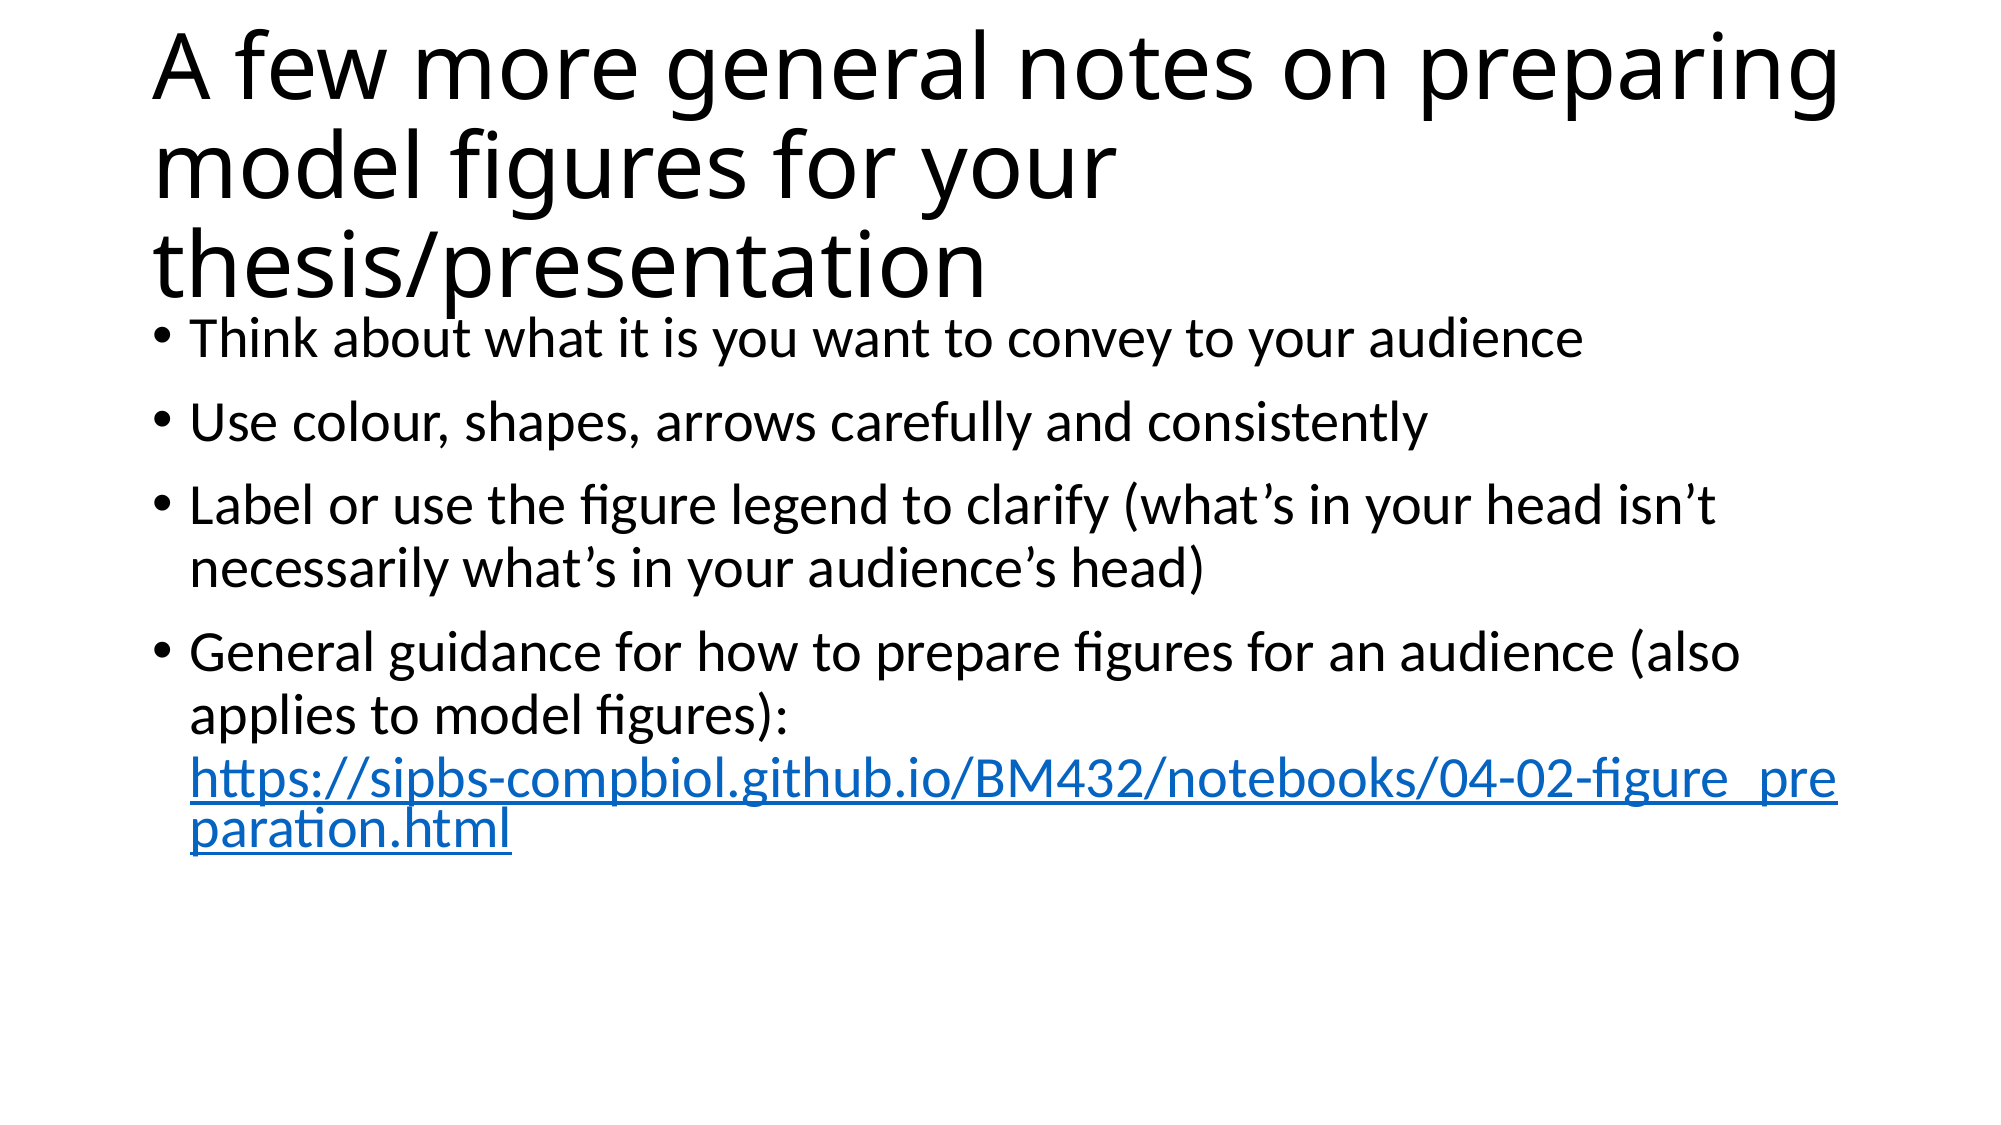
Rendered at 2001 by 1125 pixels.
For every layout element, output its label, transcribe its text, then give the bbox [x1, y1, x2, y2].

list Think about what it is you want to convey to your audience Use colour, shapes, arrows carefully and consistently Label or use the figure legend to clarify (what’s in your head isn’t necessarily what’s in your audience’s head) General guidance for how to prepare figures for an audience (also applies to model figures): https://sipbs-compbiol.github.io/BM432/notebooks/04-02-figure_preparation.html [137, 299, 1863, 1014]
title A few more general notes on preparing model figures for your thesis/presentation [137, 59, 1863, 278]
